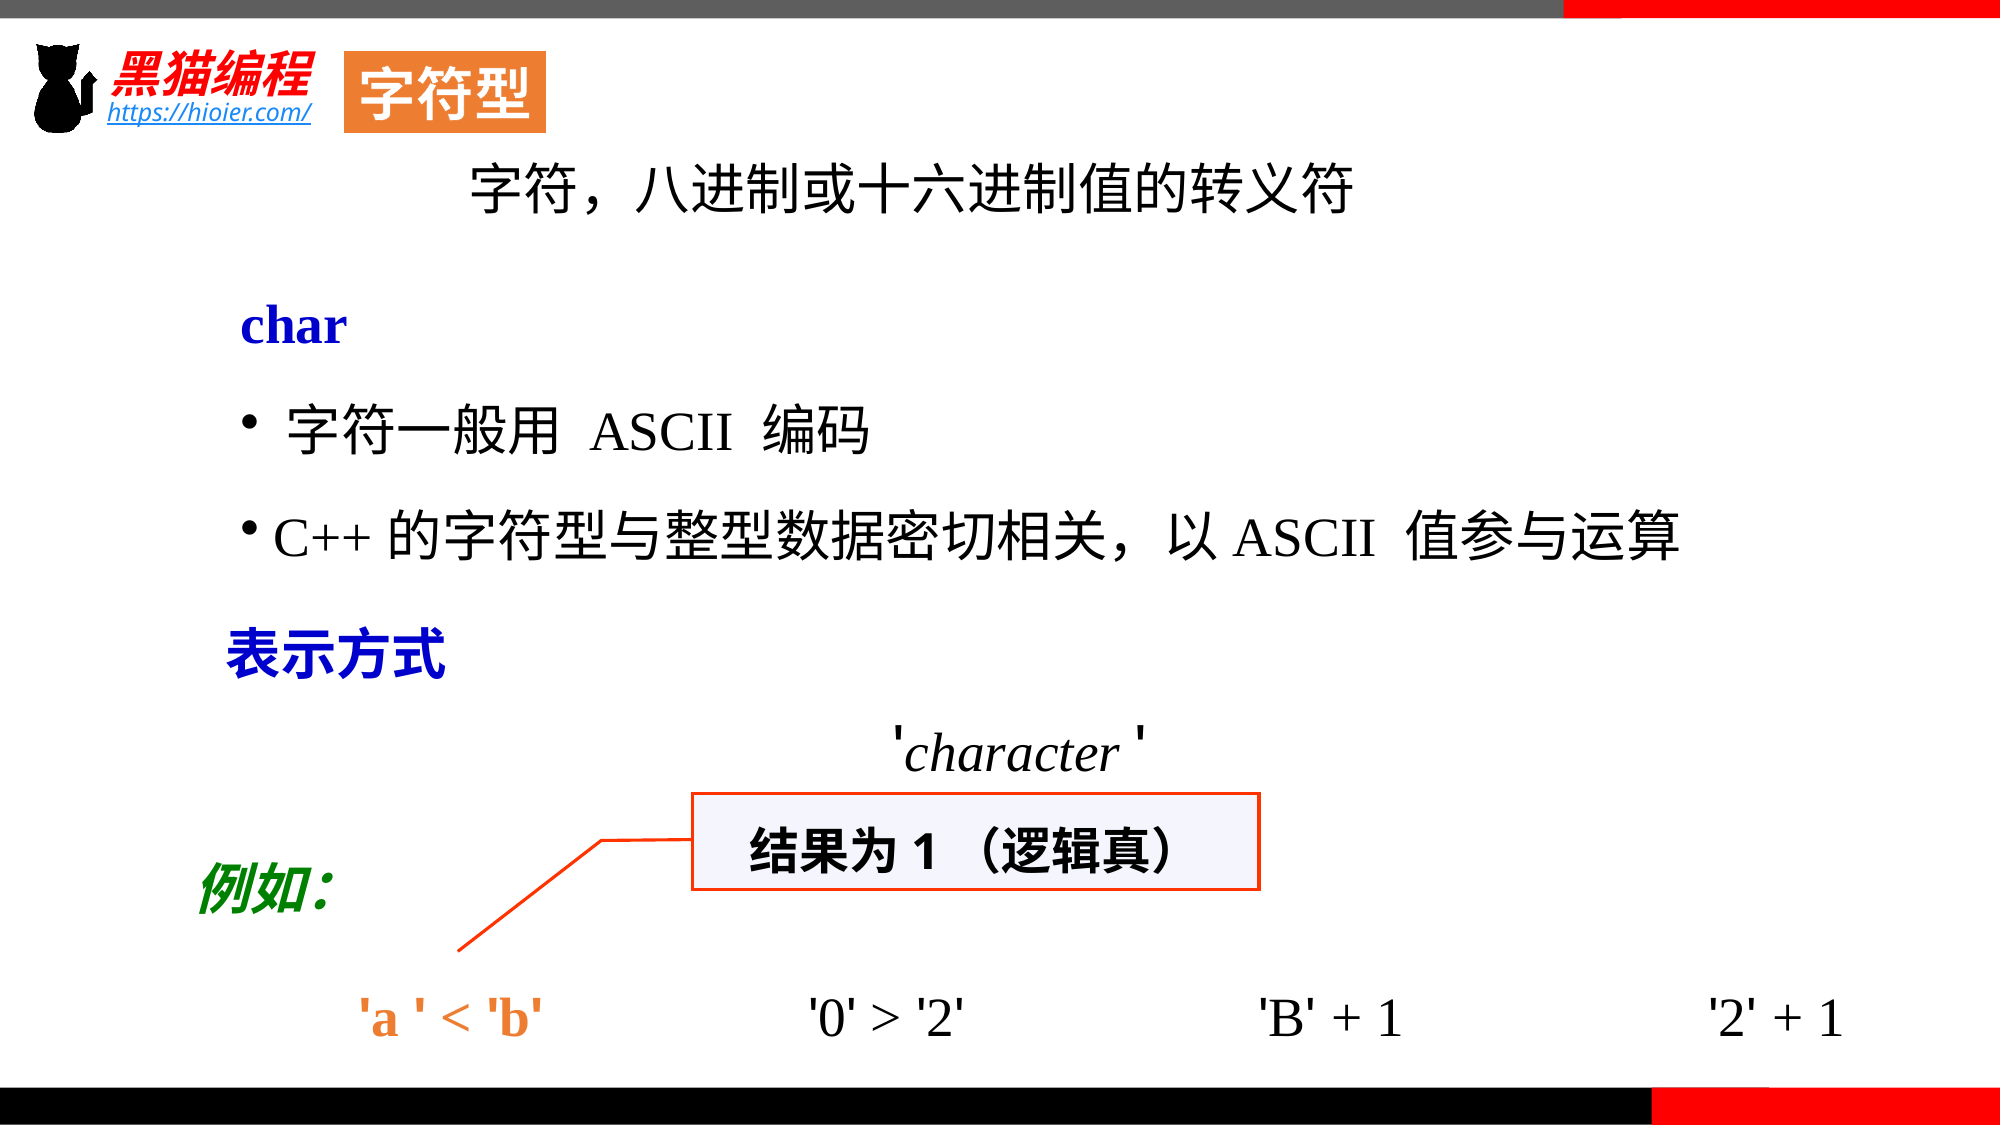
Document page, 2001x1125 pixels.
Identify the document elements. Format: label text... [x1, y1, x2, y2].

text_box char 字符一般用 ASCII 编码 C++的字符型与整型数据密切相关，以ASCII 值参与运算 [225, 240, 1759, 575]
text_box 表示方式 [210, 611, 463, 693]
text_box 'character ' [877, 697, 1163, 793]
text_box 字符型 [341, 48, 549, 136]
text_box 结果为1（逻辑真） [692, 793, 1260, 890]
picture [21, 44, 110, 133]
text_box 字符，八进制或十六进制值的转义符 [453, 146, 1372, 229]
text_box 例如： 'a ' < 'b' '0' > '2' 'B' + 1 '2' + 1 [179, 787, 1884, 1055]
